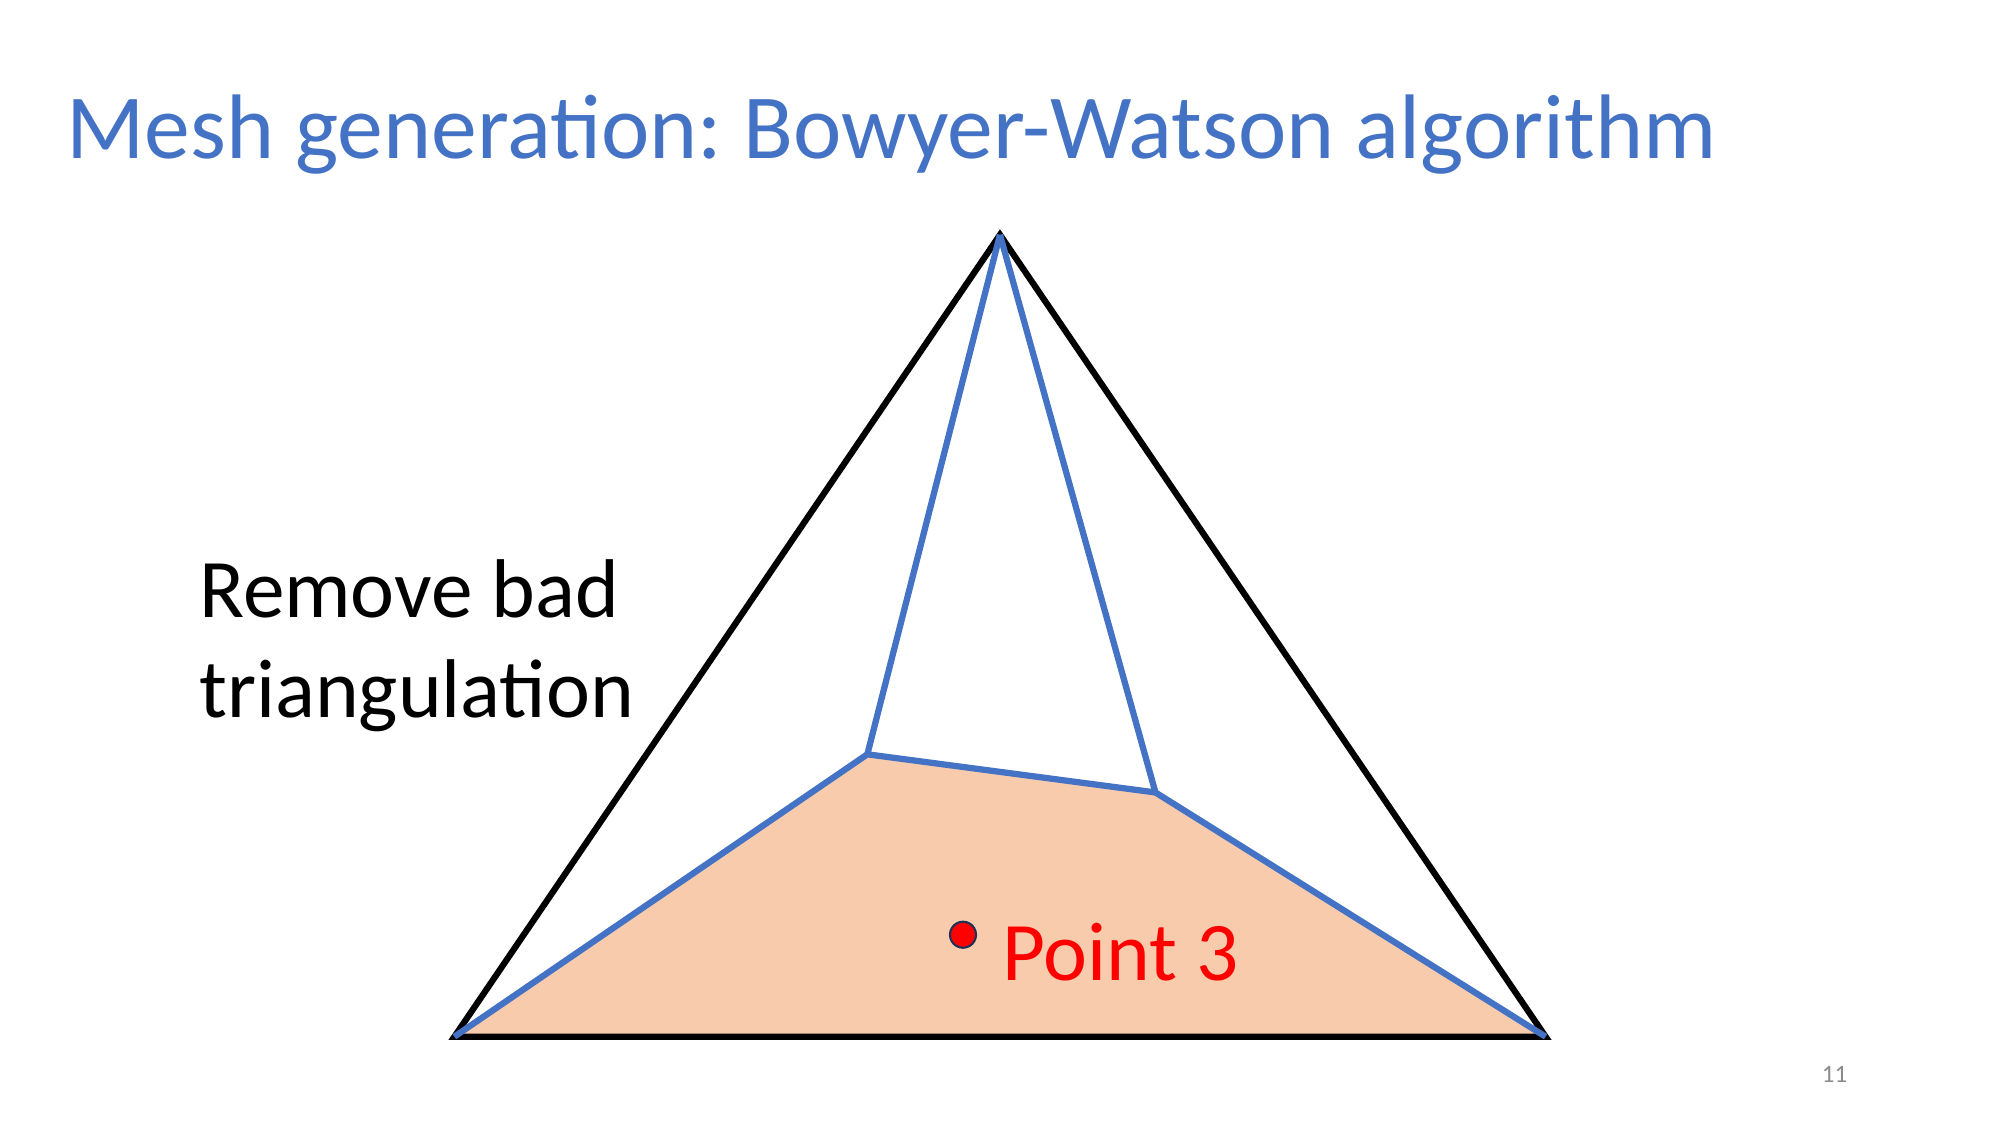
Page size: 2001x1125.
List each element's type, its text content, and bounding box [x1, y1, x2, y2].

title Mesh generation: Bowyer-Watson algorithm [51, 42, 1757, 215]
text_box Point 3 [987, 889, 1155, 1005]
text_box [948, 920, 978, 949]
text_box Remove bad triangulation [184, 527, 867, 742]
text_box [867, 234, 1000, 754]
text_box [460, 793, 1540, 1038]
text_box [1155, 792, 1546, 1037]
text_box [454, 754, 868, 1037]
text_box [1000, 234, 1156, 754]
text_box [799, 428, 867, 527]
text_box [1156, 462, 1381, 792]
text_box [868, 754, 1156, 793]
slide_number 11 [1412, 1042, 1863, 1103]
text_box [645, 742, 866, 754]
